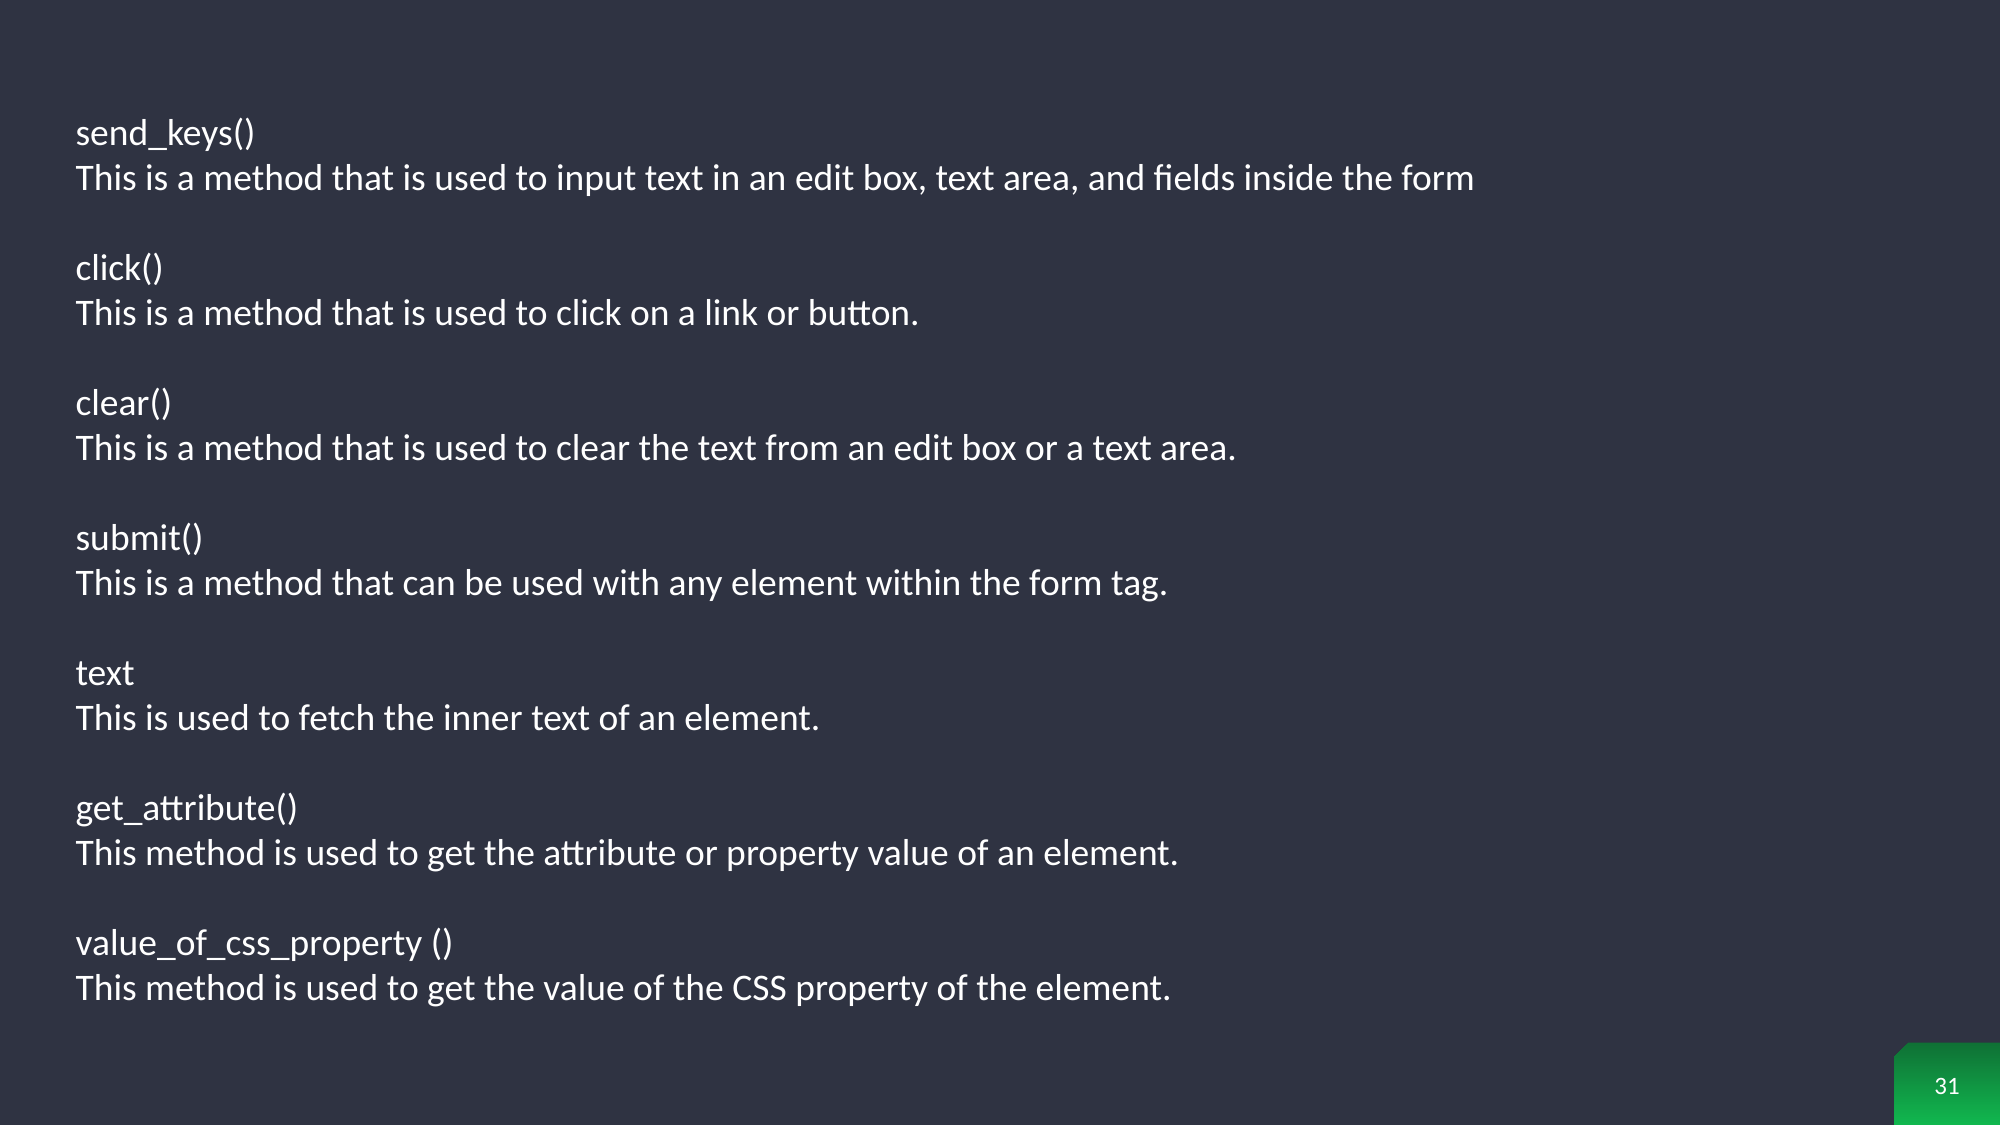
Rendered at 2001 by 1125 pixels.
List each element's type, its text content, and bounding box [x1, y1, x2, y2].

slide_number 31 [1894, 1050, 2000, 1118]
text_box send_keys() This is a method that is used to input text in an edit box, text area, and fields inside the form click() This is a method that is used to click on a link or button. clear() This is a method that is used to clear the text from an edit box or a text area. submit() This is a method that can be used with any element within the form tag. text This is used to fetch the inner text of an element. get_attribute() This method is used to get the attribute or property value of an element. value_of_css_property () This method is used to get the value of the CSS property of the element. [60, 100, 1920, 1016]
